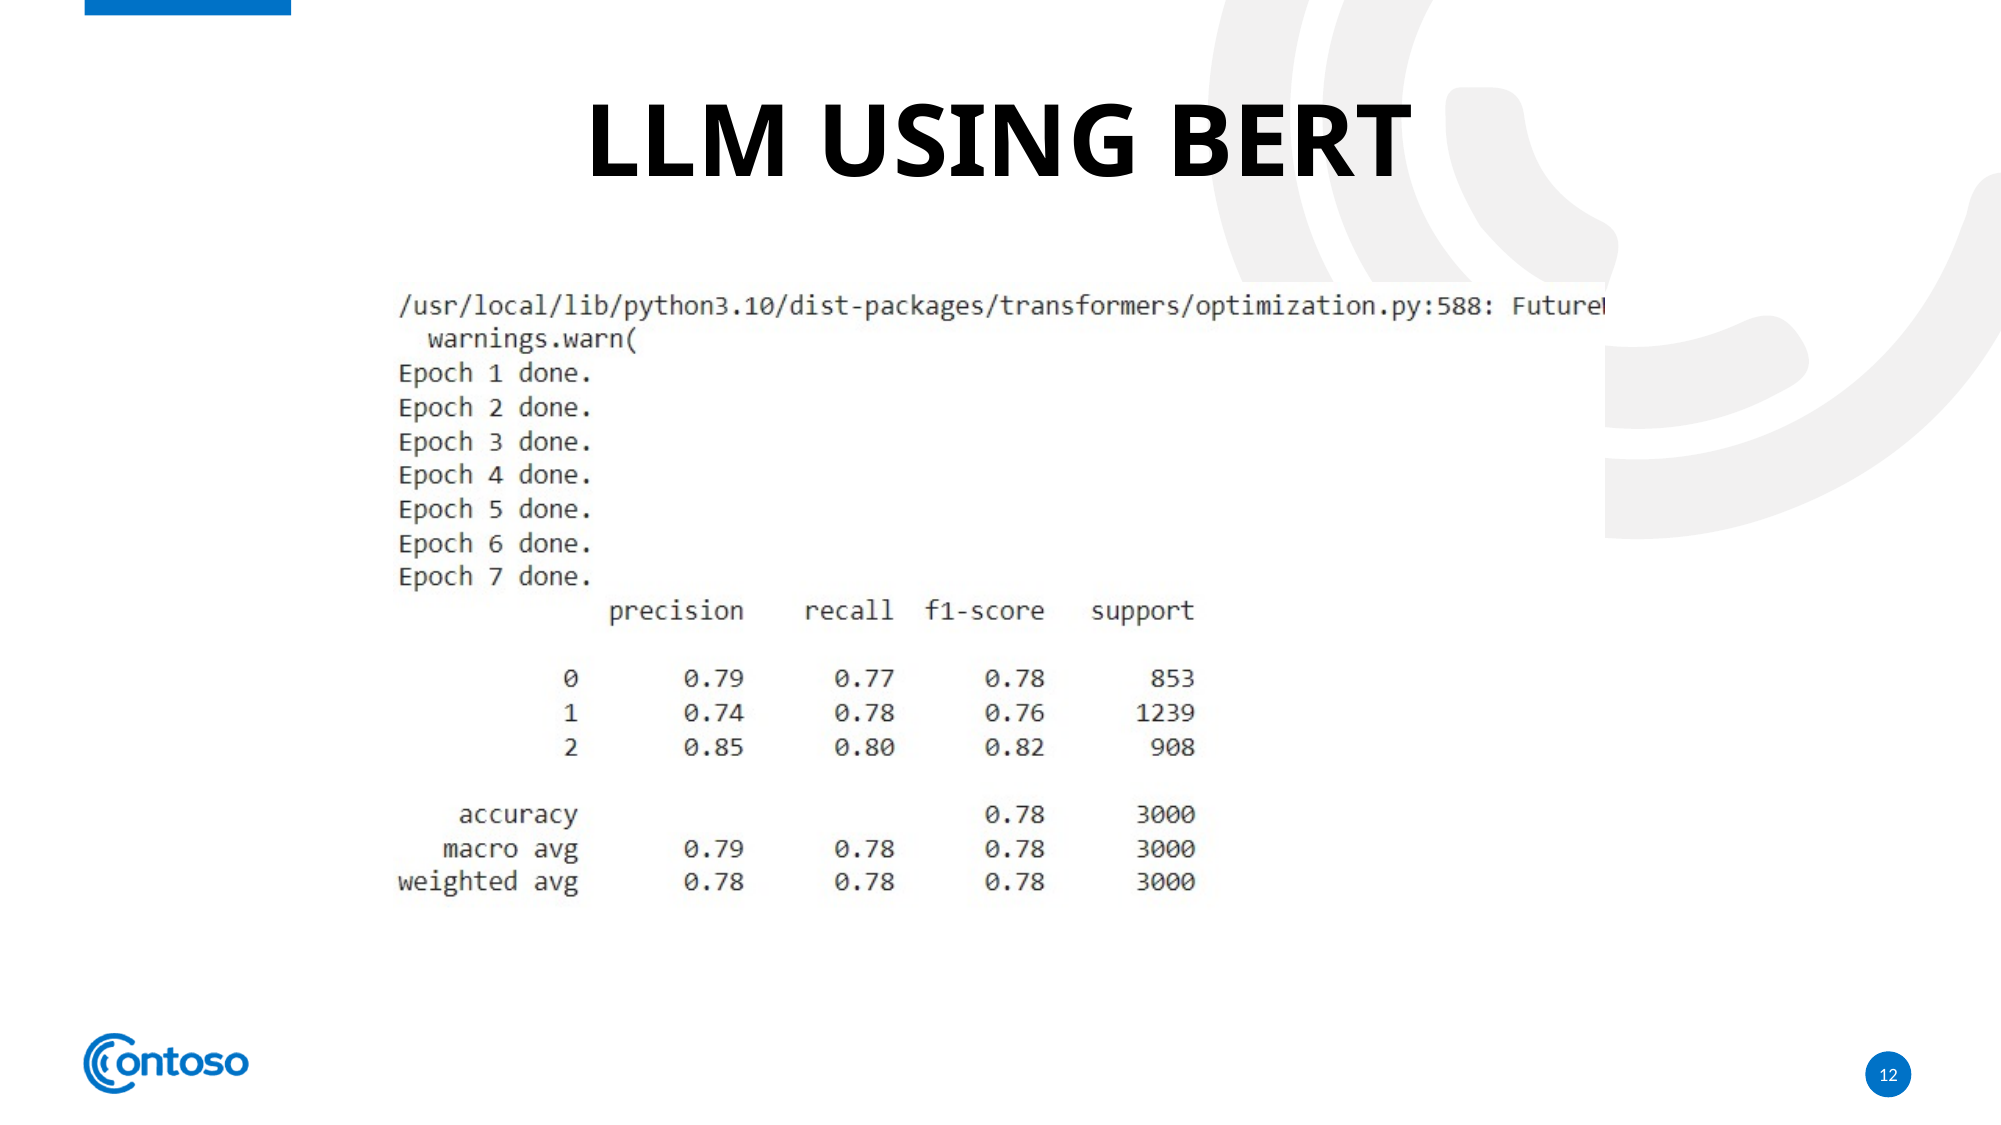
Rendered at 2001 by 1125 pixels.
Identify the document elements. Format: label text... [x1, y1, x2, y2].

picture [393, 282, 1605, 939]
slide_number 12 [1864, 1059, 1913, 1090]
picture [77, 1027, 254, 1095]
title LLM using Bert [84, 47, 1914, 199]
